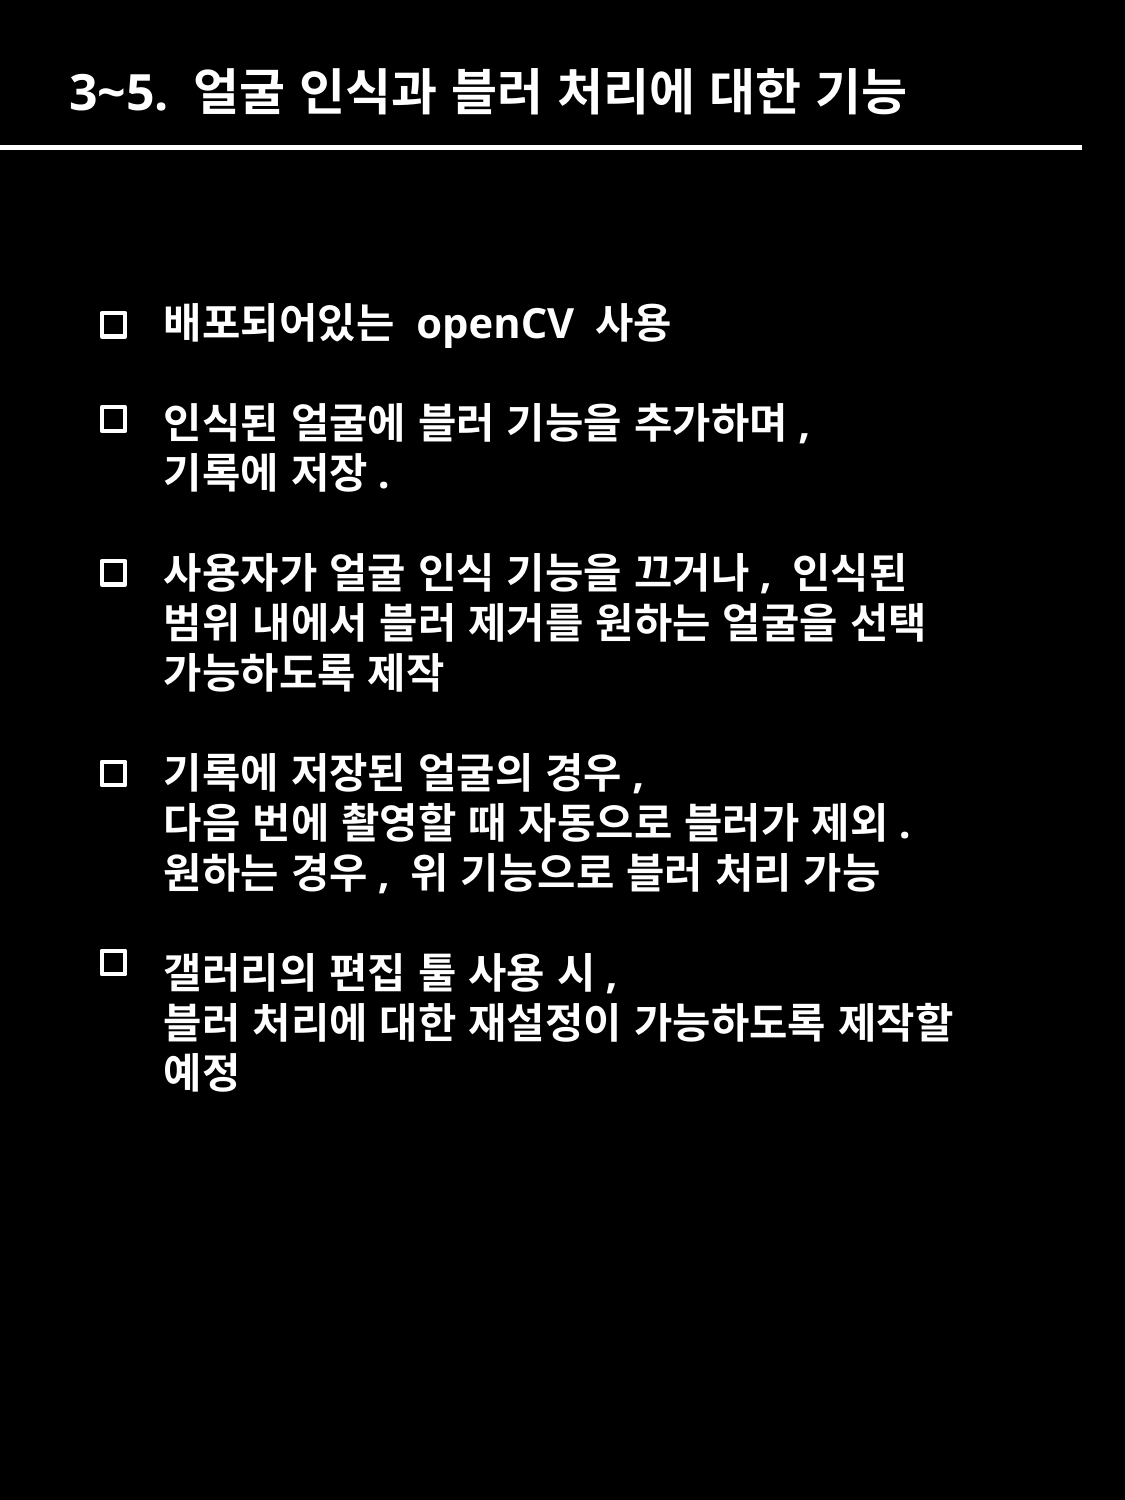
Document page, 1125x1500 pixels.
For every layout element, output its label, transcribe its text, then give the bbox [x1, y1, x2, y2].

text_box 3~5. 얼굴 인식과 블러 처리에 대한 기능 [54, 53, 1012, 128]
text_box [100, 760, 127, 787]
text_box [100, 949, 127, 976]
text_box 배포되어있는 openCV 사용 인식된 얼굴에 블러 기능을 추가하며, 기록에 저장. 사용자가 얼굴 인식 기능을 끄거나, 인식된 범위 내에서 블러 제거를 원하는 얼굴을 선택 가능하도록 제작 기록에 저장된 얼굴의 경우, 다음 번에 촬영할 때 자동으로 블러가 제외. 원하는 경우, 위 기능으로 블러 처리 가능 갤러리의 편집 툴 사용 시, 블러 처리에 대한 재설정이 가능하도록 제작할 예정 [148, 289, 1000, 1105]
text_box [100, 405, 127, 433]
text_box [100, 311, 127, 339]
text_box [100, 559, 127, 587]
